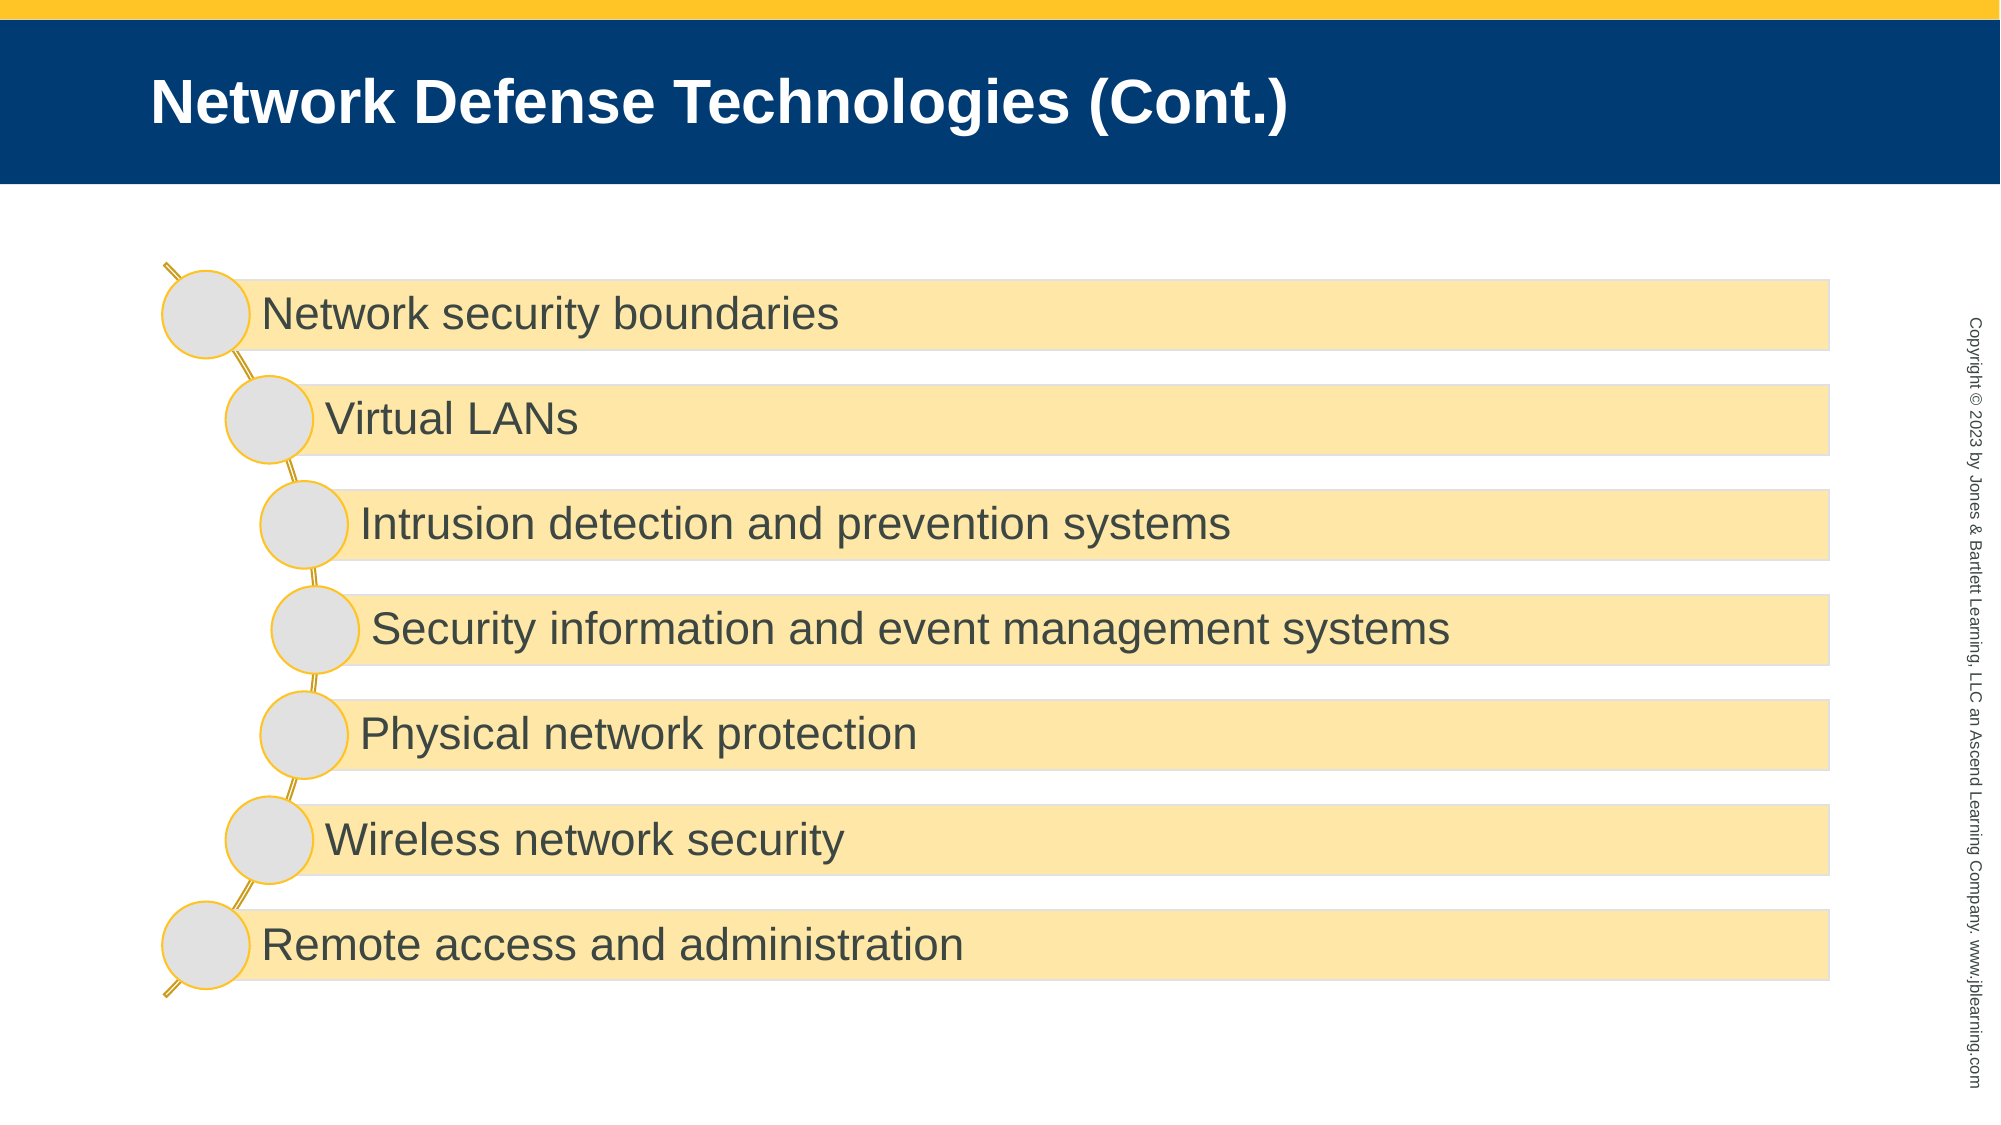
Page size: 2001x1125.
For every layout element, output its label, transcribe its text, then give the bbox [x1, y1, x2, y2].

title Network Defense Technologies (Cont.) [0, 19, 2000, 185]
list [151, 244, 1840, 1016]
